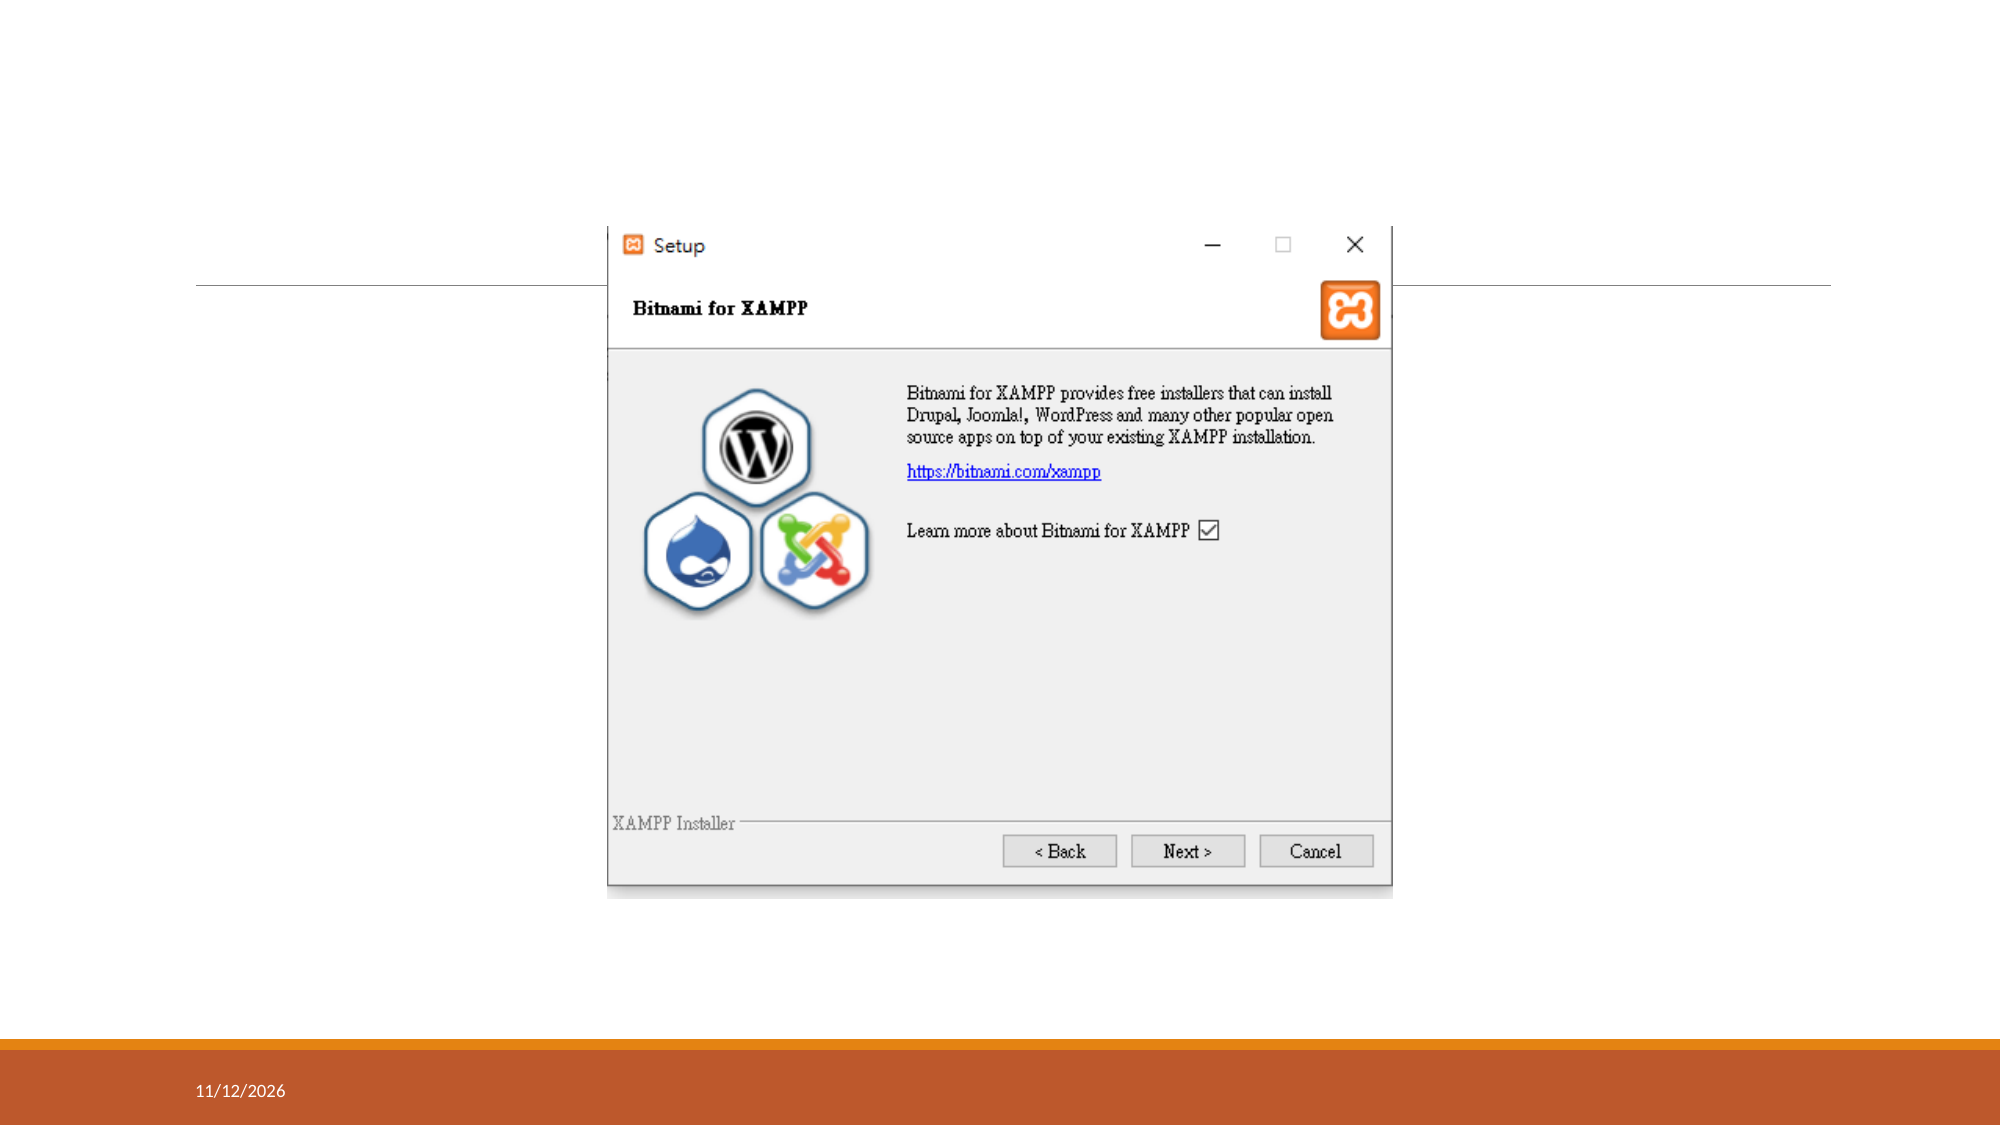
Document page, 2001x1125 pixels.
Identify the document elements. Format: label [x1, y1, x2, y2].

slide_number [180, 1059, 586, 1120]
picture [607, 226, 1393, 899]
